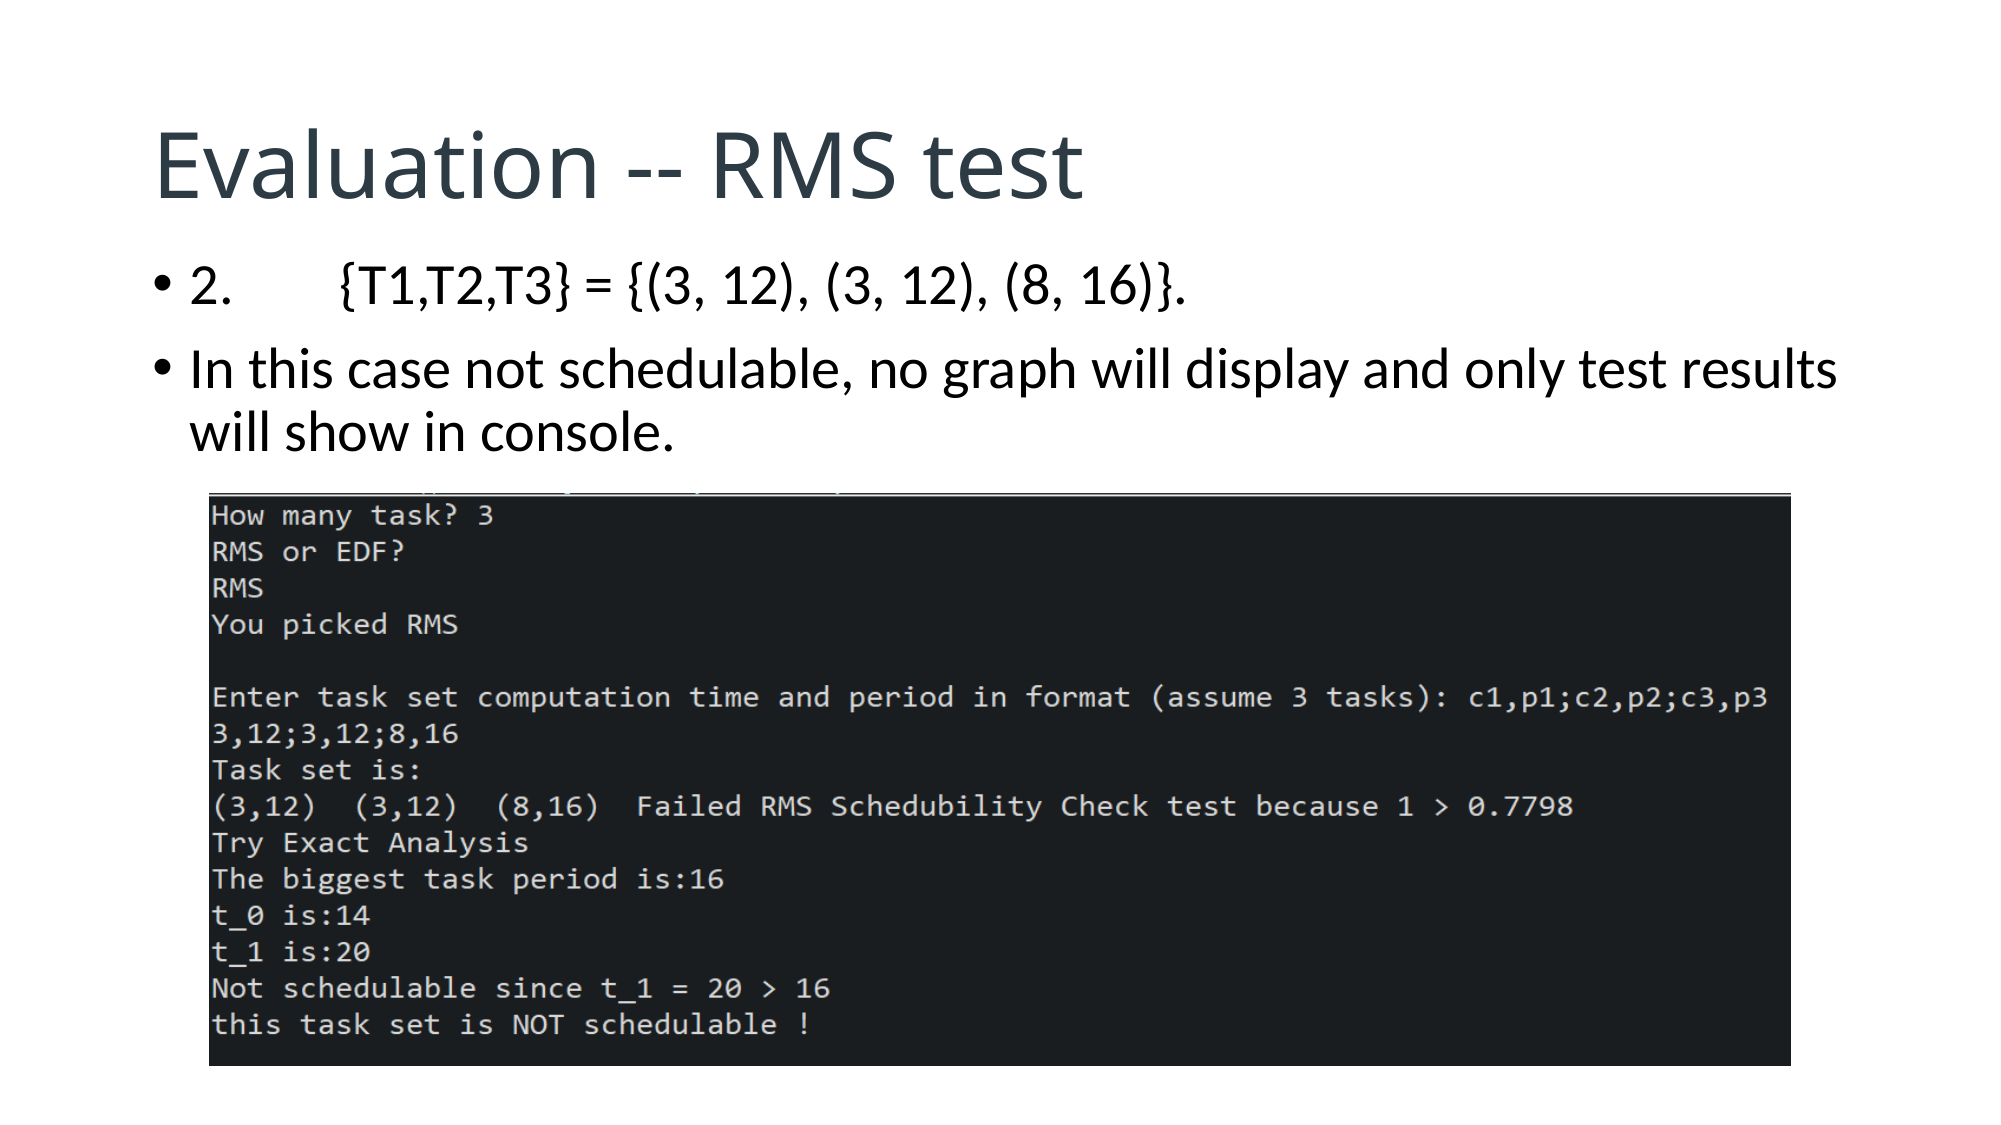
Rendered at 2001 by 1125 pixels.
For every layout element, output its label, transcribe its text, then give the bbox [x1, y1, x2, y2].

list 2. {T1,T2,T3} = {(3, 12), (3, 12), (8, 16)}. In this case not schedulable, no graph will display and only test results will show in console. [137, 246, 1863, 961]
picture [209, 493, 1791, 1066]
title Evaluation -- RMS test [137, 59, 1863, 246]
